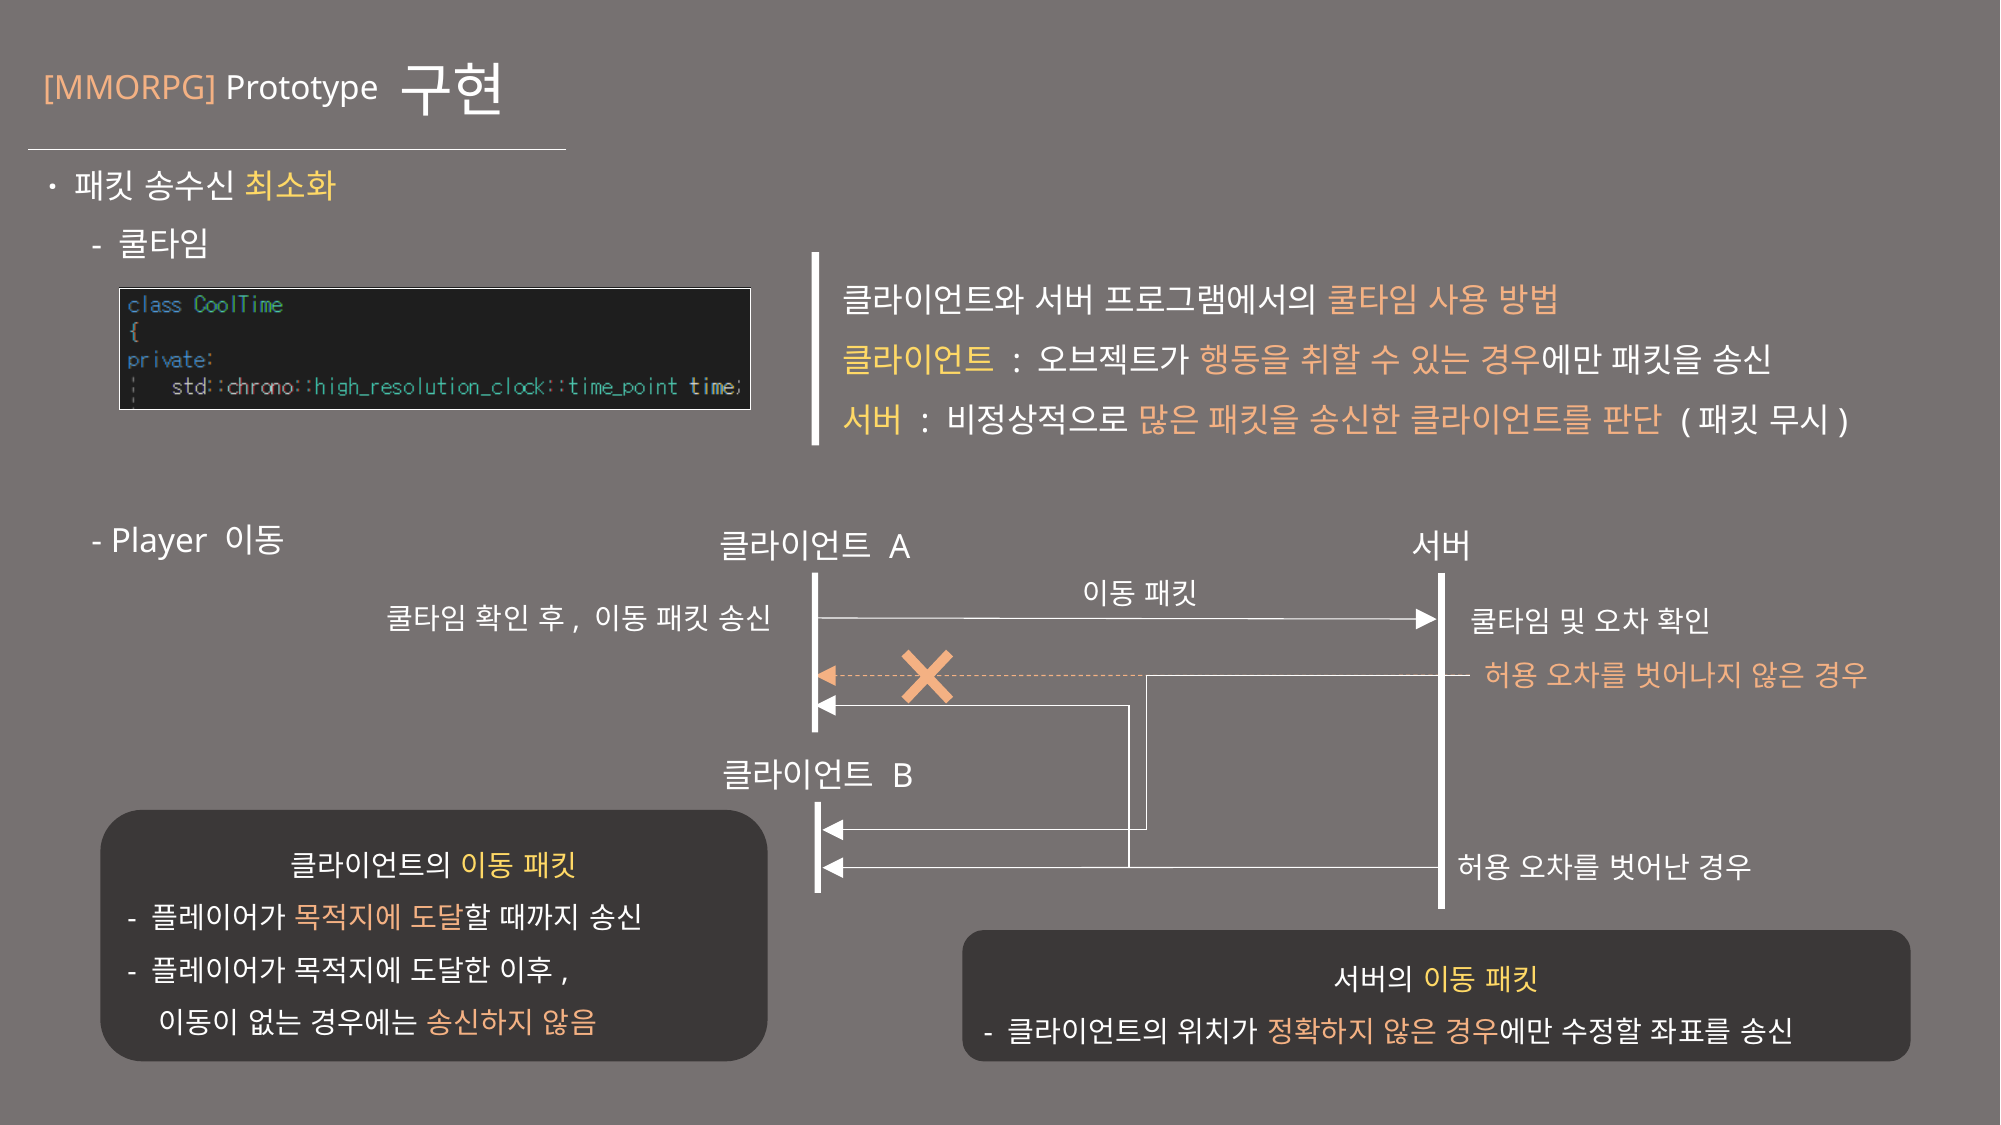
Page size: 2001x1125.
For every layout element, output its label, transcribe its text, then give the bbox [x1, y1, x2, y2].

text_box - 쿨타임 [76, 216, 322, 271]
text_box · 패킷 송수신 최소화 [33, 158, 426, 213]
text_box 클라이언트 A [704, 517, 926, 573]
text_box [811, 252, 1916, 446]
text_box [MMORPG] Prototype [28, 59, 384, 114]
picture [119, 287, 751, 410]
text_box 이동 패킷 [1067, 567, 1214, 618]
text_box 클라이언트의 이동 패킷 - 플레이어가 목적지에 도달할 때까지 송신 - 플레이어가 목적지에 도달한 이후, 이동이 없는 경우에는 송신하지 않음 [99, 808, 769, 1063]
title 구현 [384, 25, 654, 159]
text_box 서버 [1396, 517, 1487, 573]
text_box 쿨타임 및 오차 확인 [1455, 595, 1727, 646]
text_box - Player 이동 [76, 512, 338, 567]
text_box 쿨타임 확인 후, 이동 패킷 송신 [347, 593, 813, 643]
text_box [822, 675, 1442, 830]
text_box [900, 648, 955, 675]
text_box 서버의 이동 패킷 - 클라이언트의 위치가 정확하지 않은 경우에만 수정할 좌표를 송신 [961, 928, 1912, 1063]
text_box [815, 705, 1443, 868]
text_box 허용 오차를 벗어난 경우 [1442, 842, 1905, 893]
text_box 클라이언트 B [707, 747, 815, 802]
text_box 허용 오차를 벗어나지 않은 경우 [1469, 650, 1884, 701]
